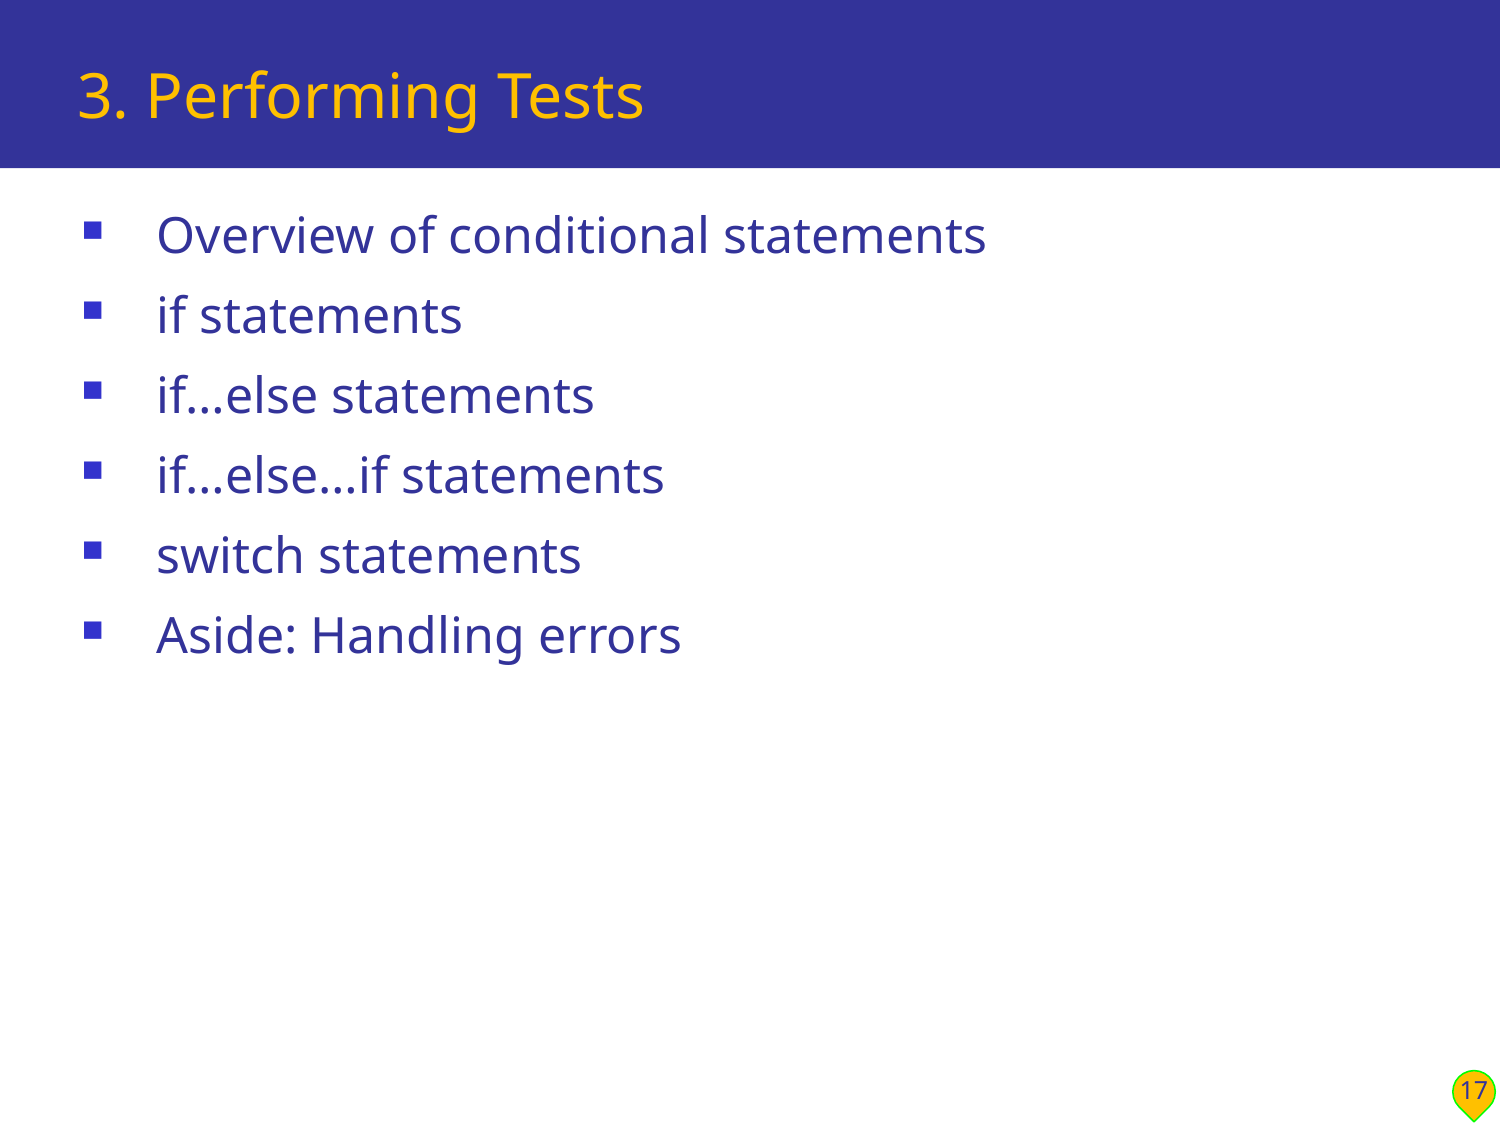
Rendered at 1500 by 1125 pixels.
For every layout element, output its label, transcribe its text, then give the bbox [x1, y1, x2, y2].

list Overview of conditional statements if statements if…else statements if…else…if statements switch statements Aside: Handling errors [66, 196, 1459, 1006]
title 3. Performing Tests [62, 24, 1465, 139]
footer 17 [1430, 1040, 1500, 1117]
